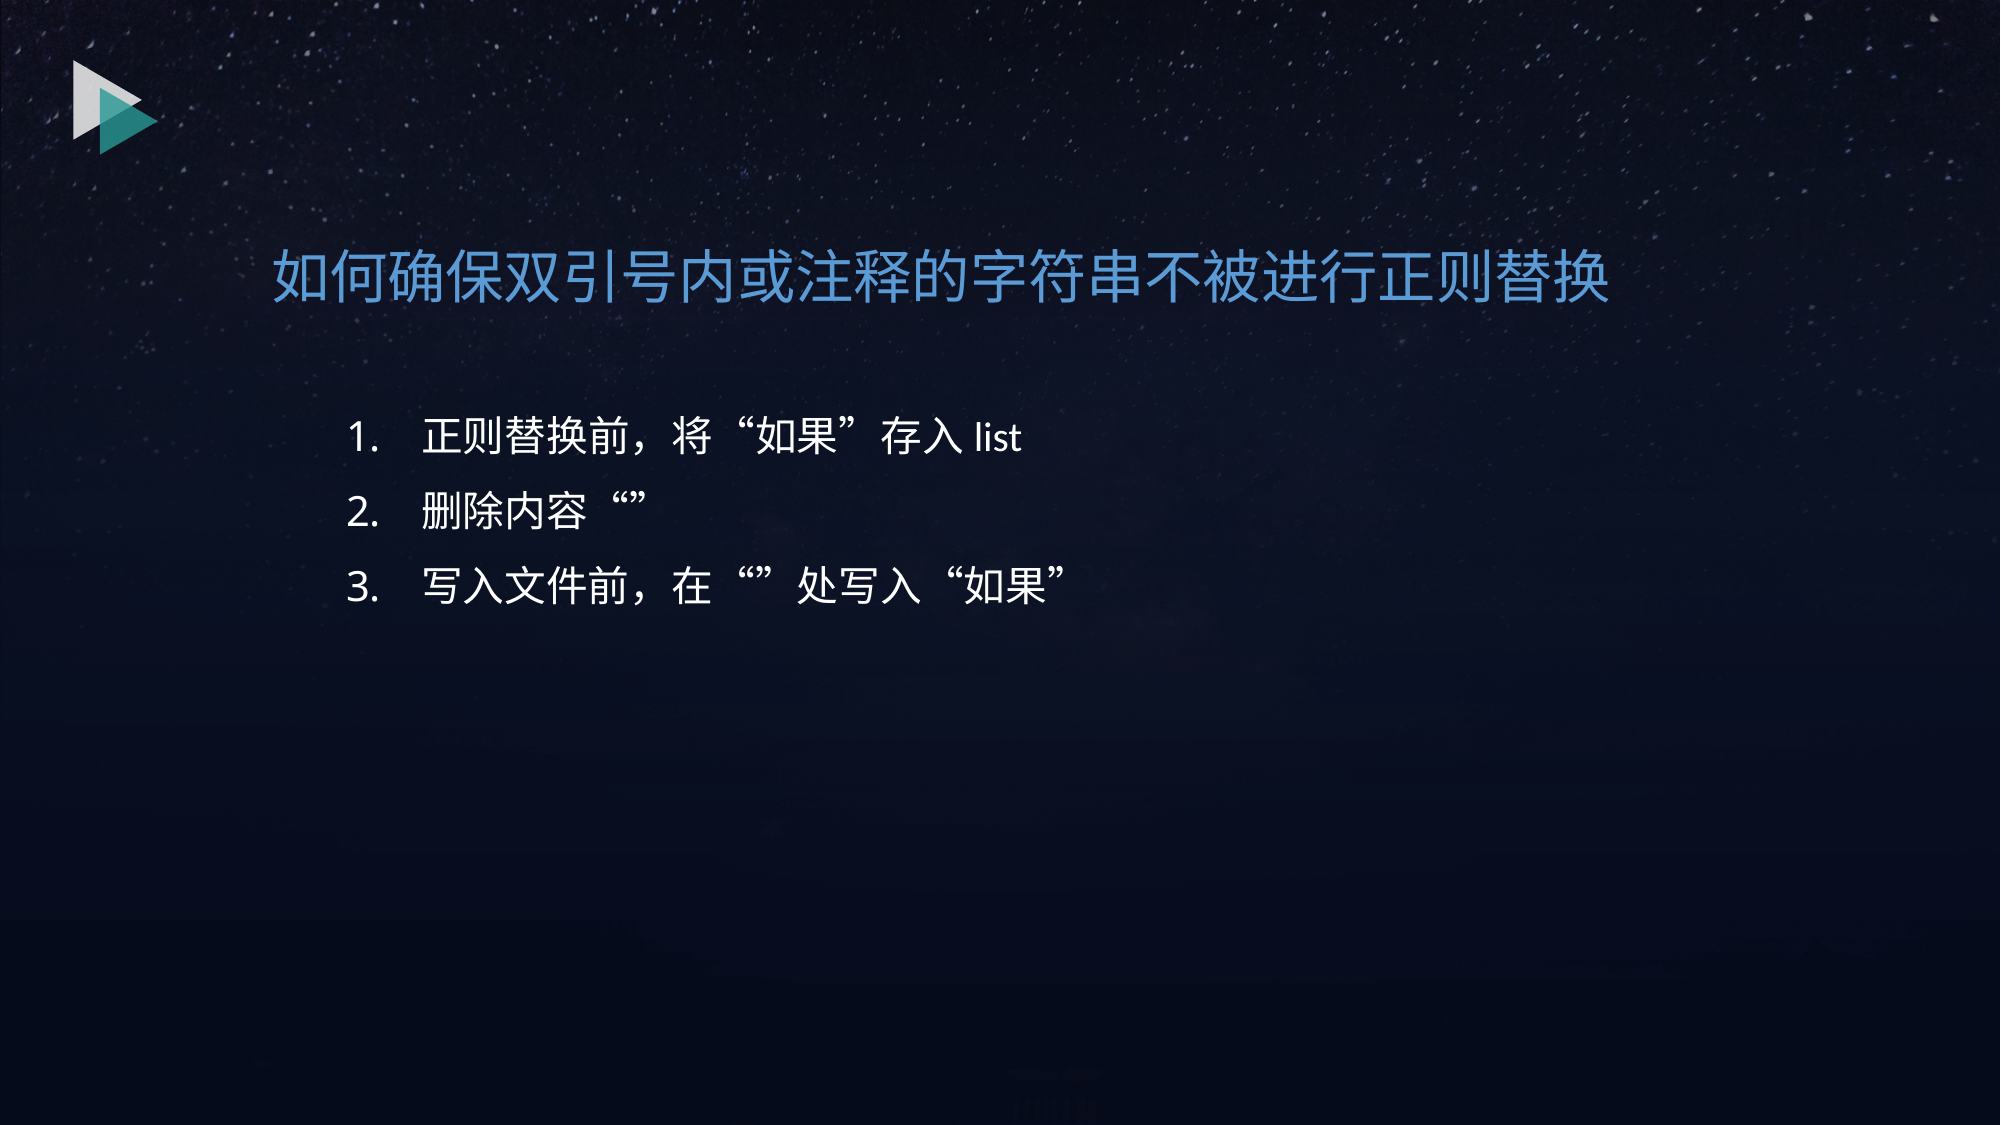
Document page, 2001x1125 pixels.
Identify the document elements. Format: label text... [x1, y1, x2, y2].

text_box 如何确保双引号内或注释的字符串不被进行正则替换 正则替换前，将“如果”存入list 删除内容“” 写入文件前，在“”处写入“如果” [256, 197, 1647, 693]
picture [0, 0, 2000, 1125]
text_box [73, 60, 158, 155]
